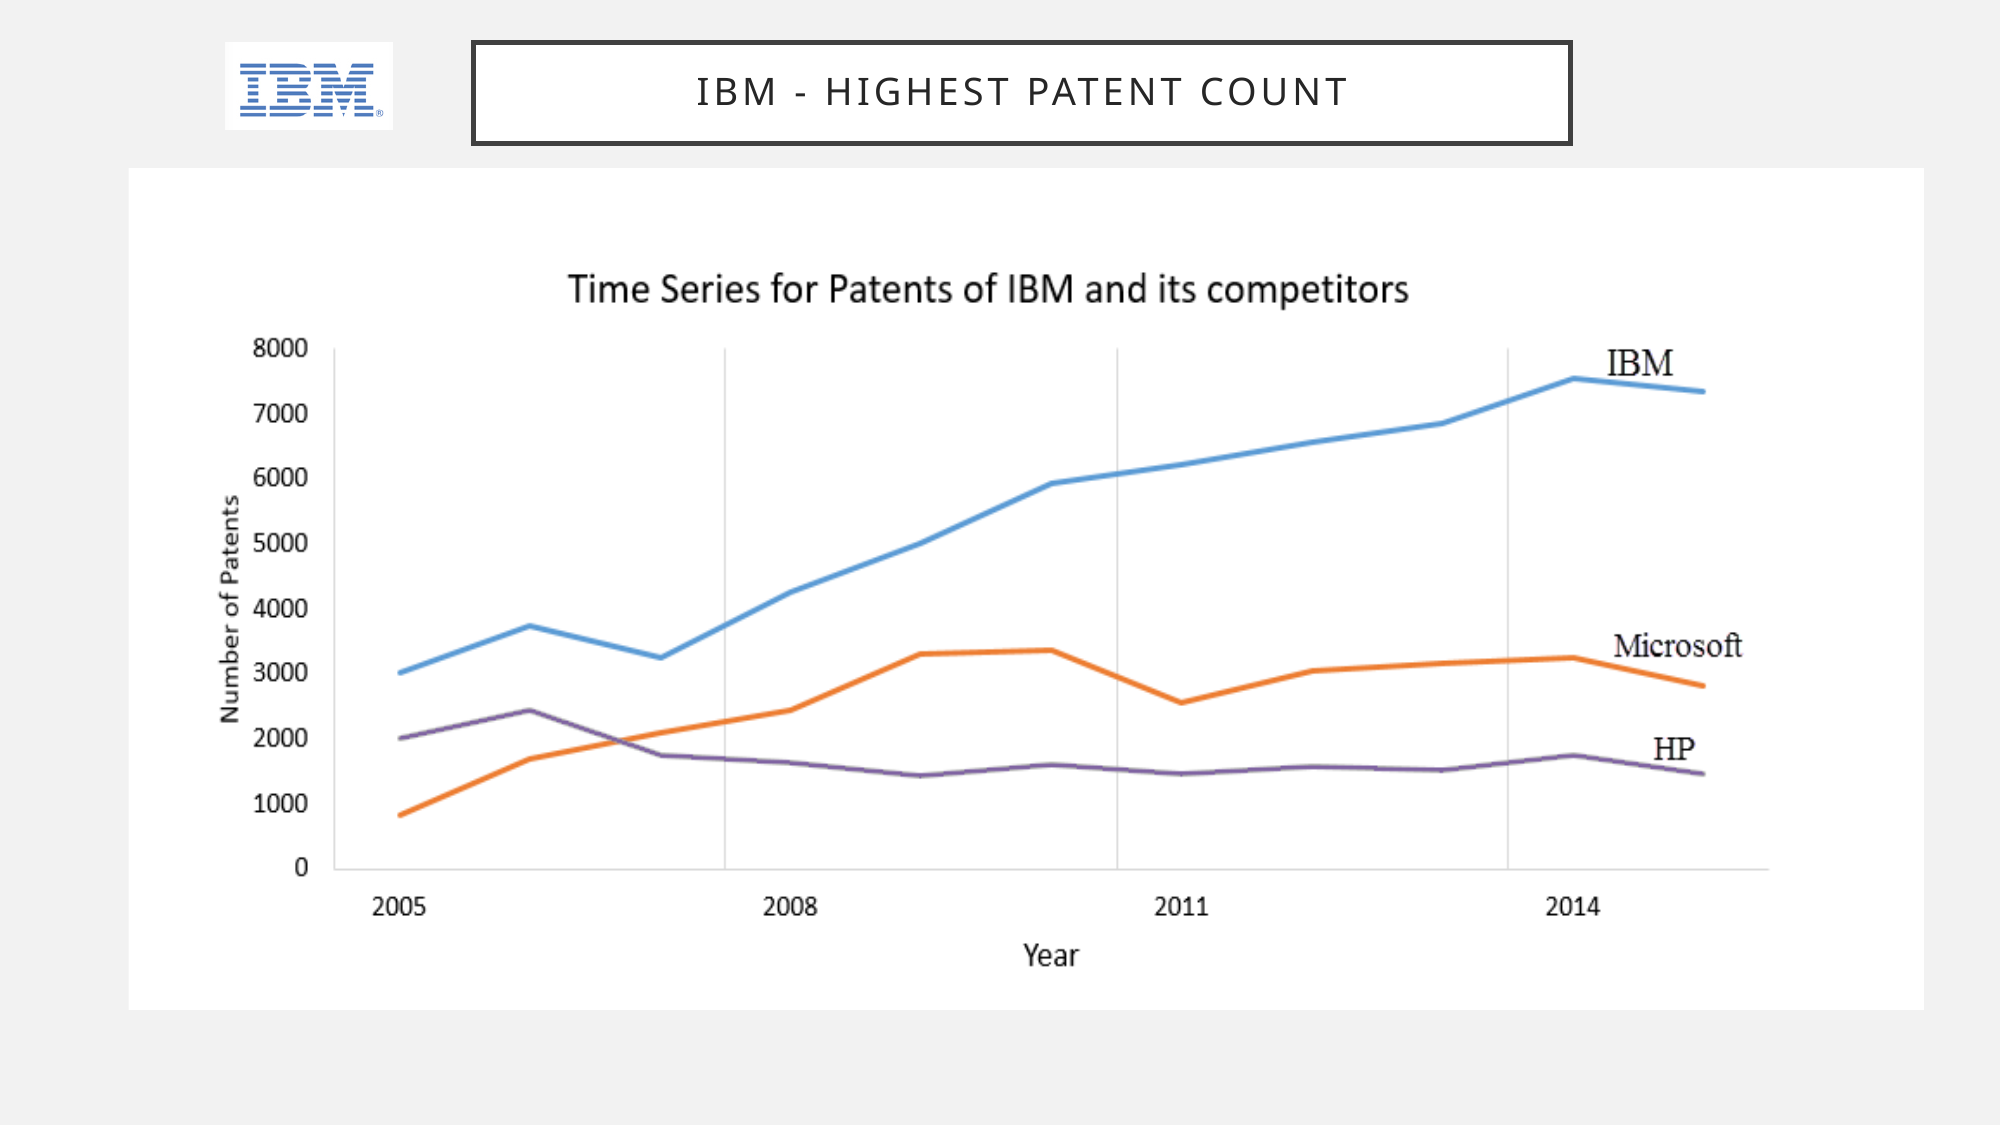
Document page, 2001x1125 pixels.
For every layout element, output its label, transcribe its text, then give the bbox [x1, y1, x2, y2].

picture [128, 167, 1936, 1010]
title IBM - HIGHEST PATENT COUNT [471, 40, 1573, 146]
picture [225, 42, 393, 130]
